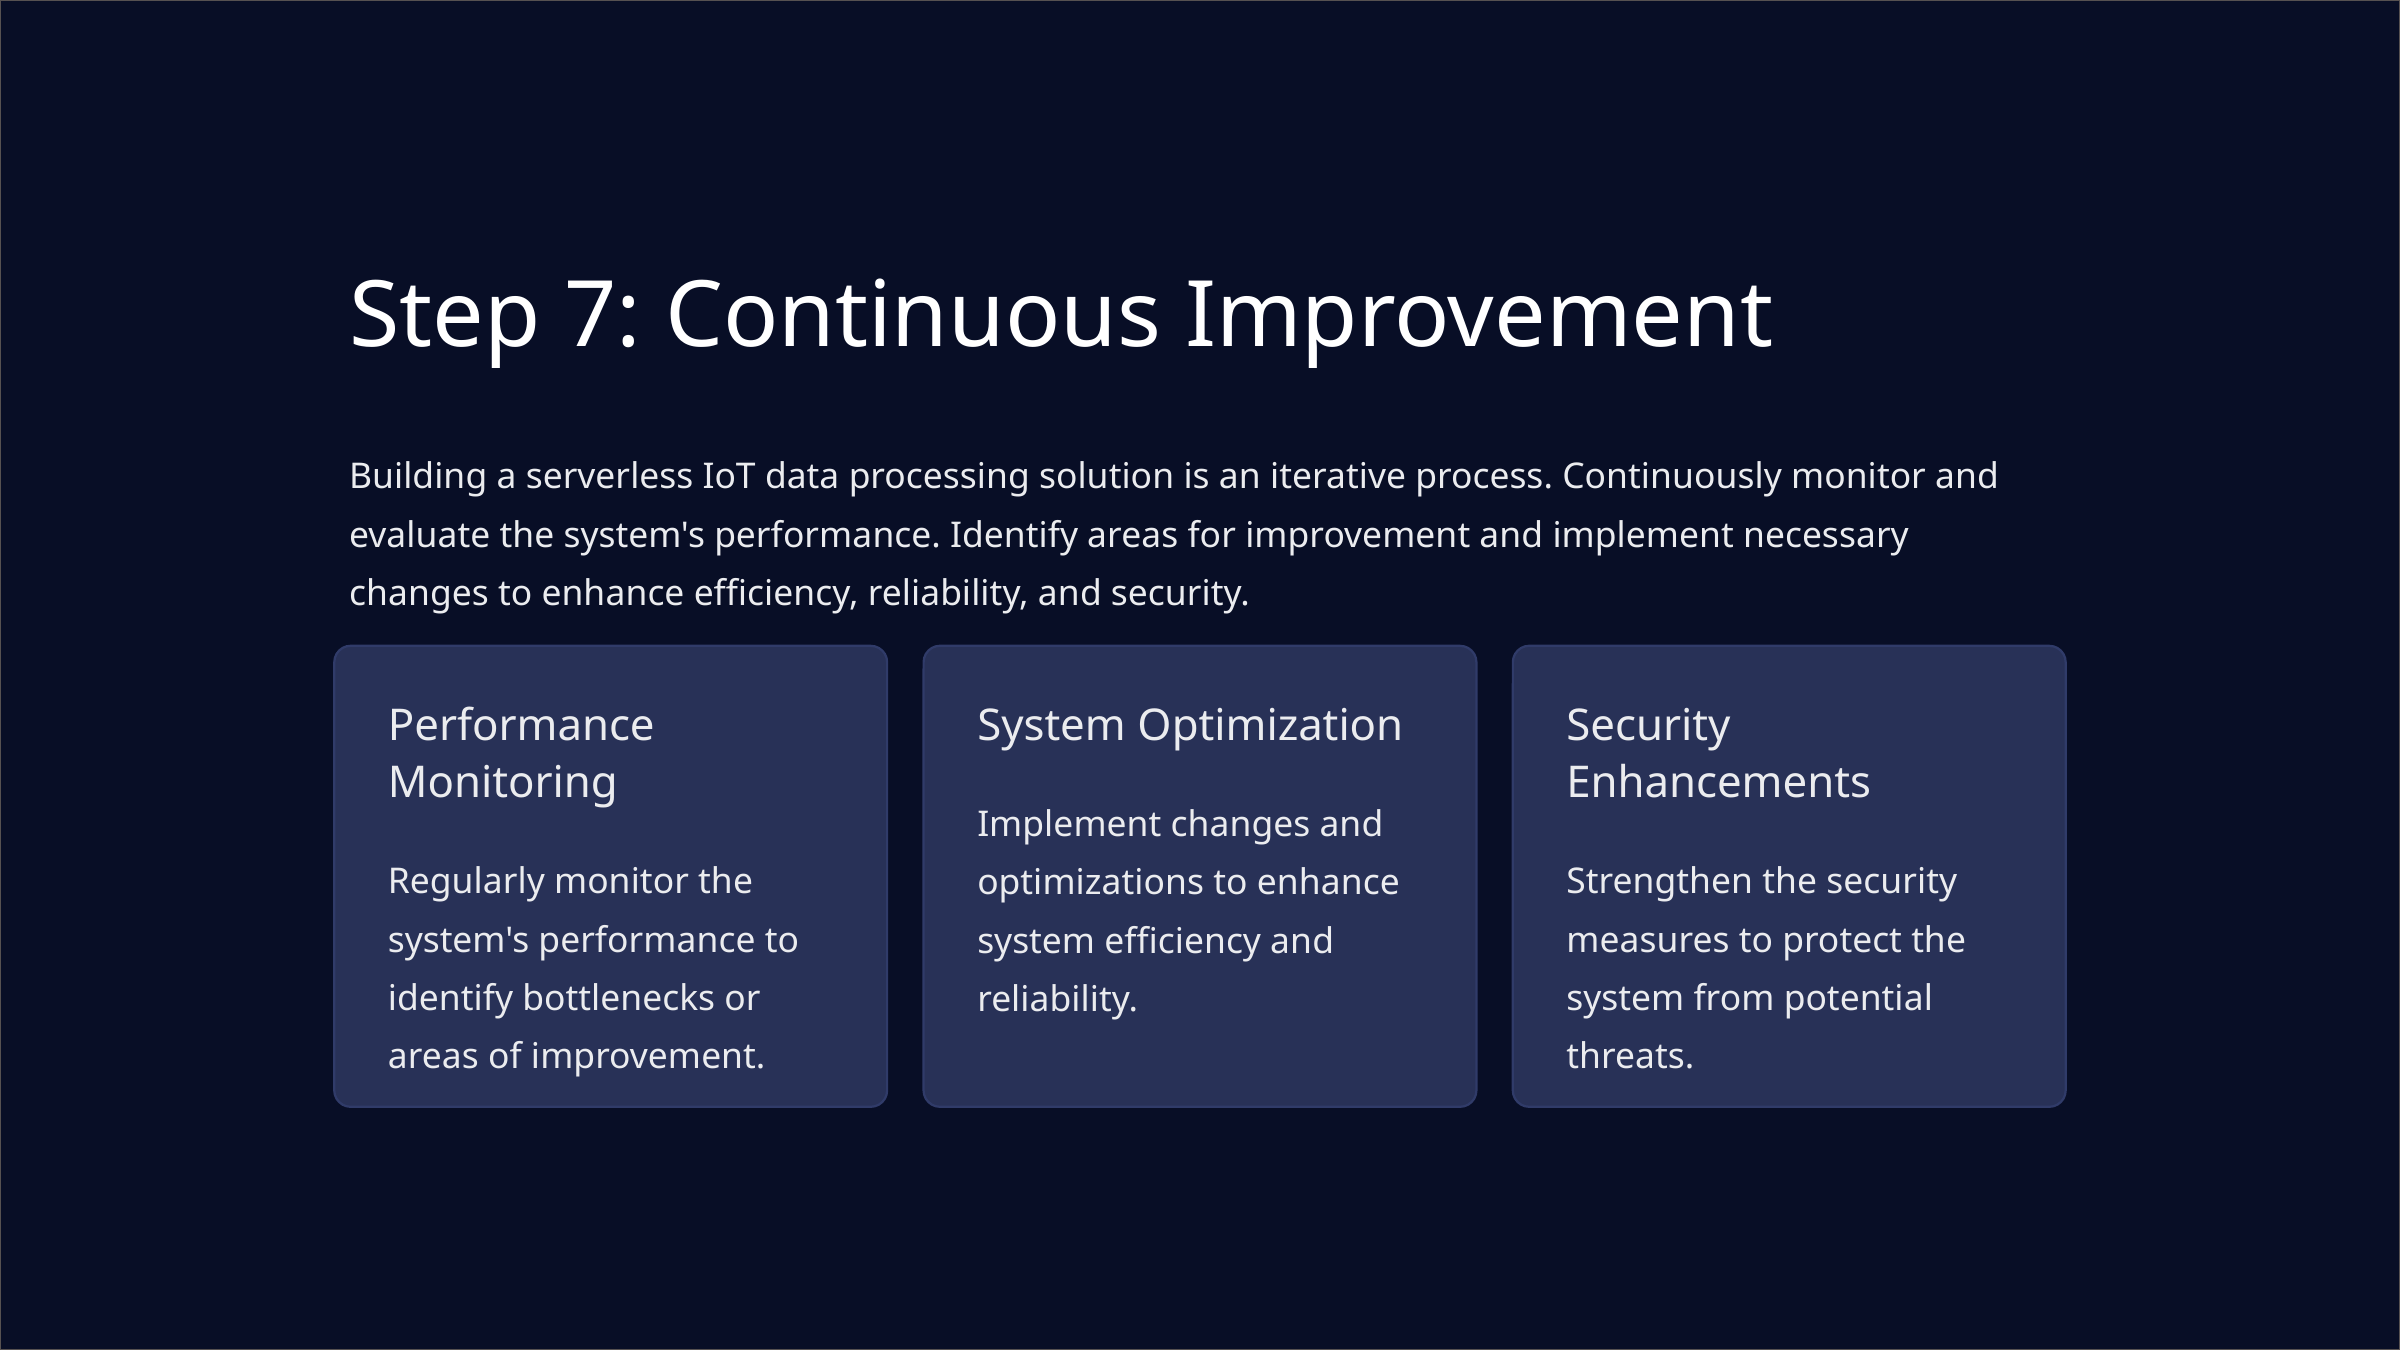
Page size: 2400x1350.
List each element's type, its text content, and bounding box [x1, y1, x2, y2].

text_box Step 7: Continuous Improvement [334, 243, 1759, 358]
text_box [0, 0, 2400, 1350]
text_box Building a serverless IoT data processing solution is an iterative process. Continuously monitor and evaluate the system's performance. Identify areas for improvement and implement necessary changes to enhance efficiency, reliability, and security. [334, 429, 2066, 605]
text_box [923, 645, 1477, 1107]
text_box [334, 645, 888, 1107]
text_box Performance Monitoring [372, 684, 849, 799]
text_box Security Enhancements [1551, 684, 2027, 799]
text_box [1512, 645, 2066, 1107]
text_box Implement changes and optimizations to enhance system efficiency and reliability. [962, 777, 1438, 1012]
text_box System Optimization [962, 684, 1418, 742]
text_box Regularly monitor the system's performance to identify bottlenecks or areas of improvement. [372, 834, 849, 1069]
text_box Strengthen the security measures to protect the system from potential threats. [1551, 834, 2027, 1069]
